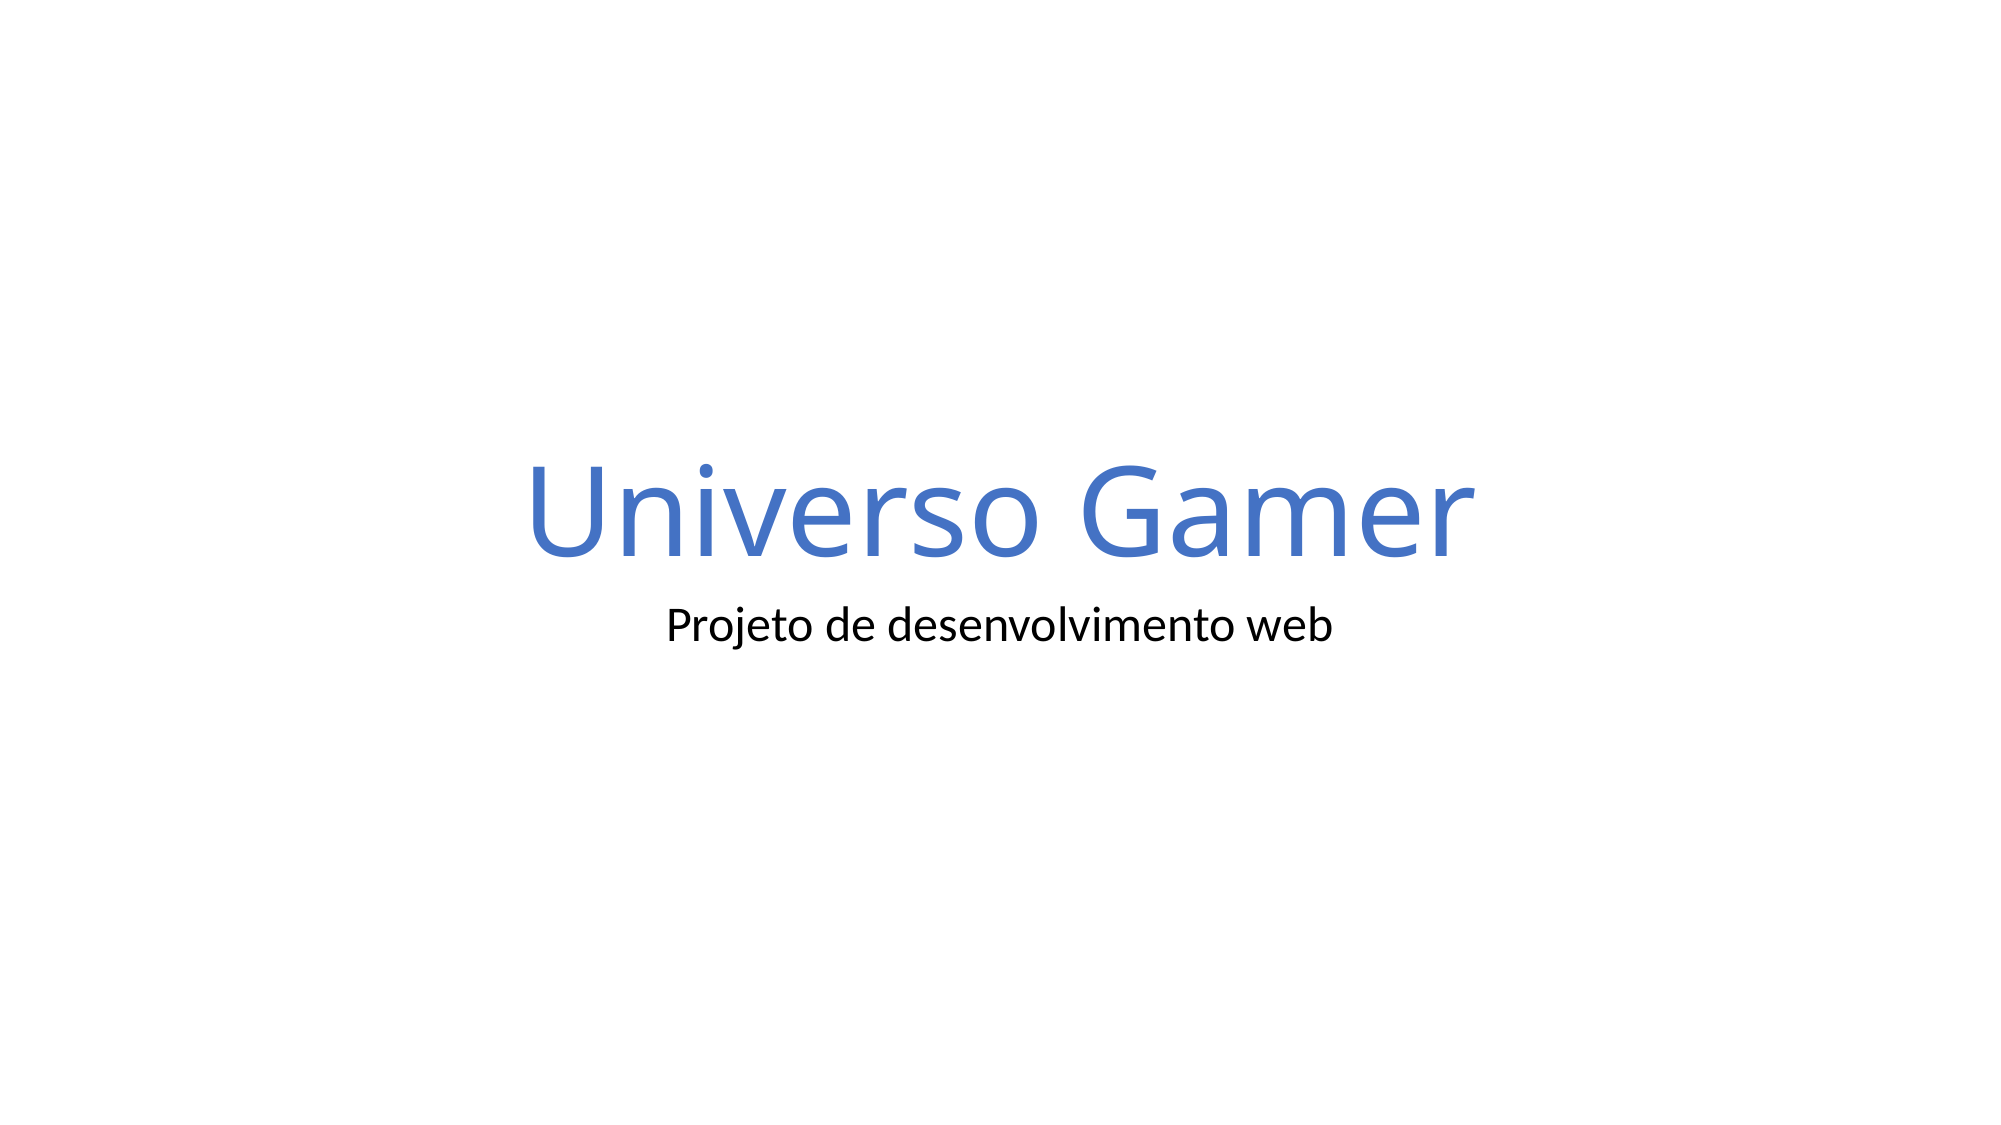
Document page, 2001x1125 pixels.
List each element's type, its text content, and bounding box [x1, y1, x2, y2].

subtitle Projeto de desenvolvimento web [249, 590, 1750, 863]
title Universo Gamer [249, 199, 1750, 590]
